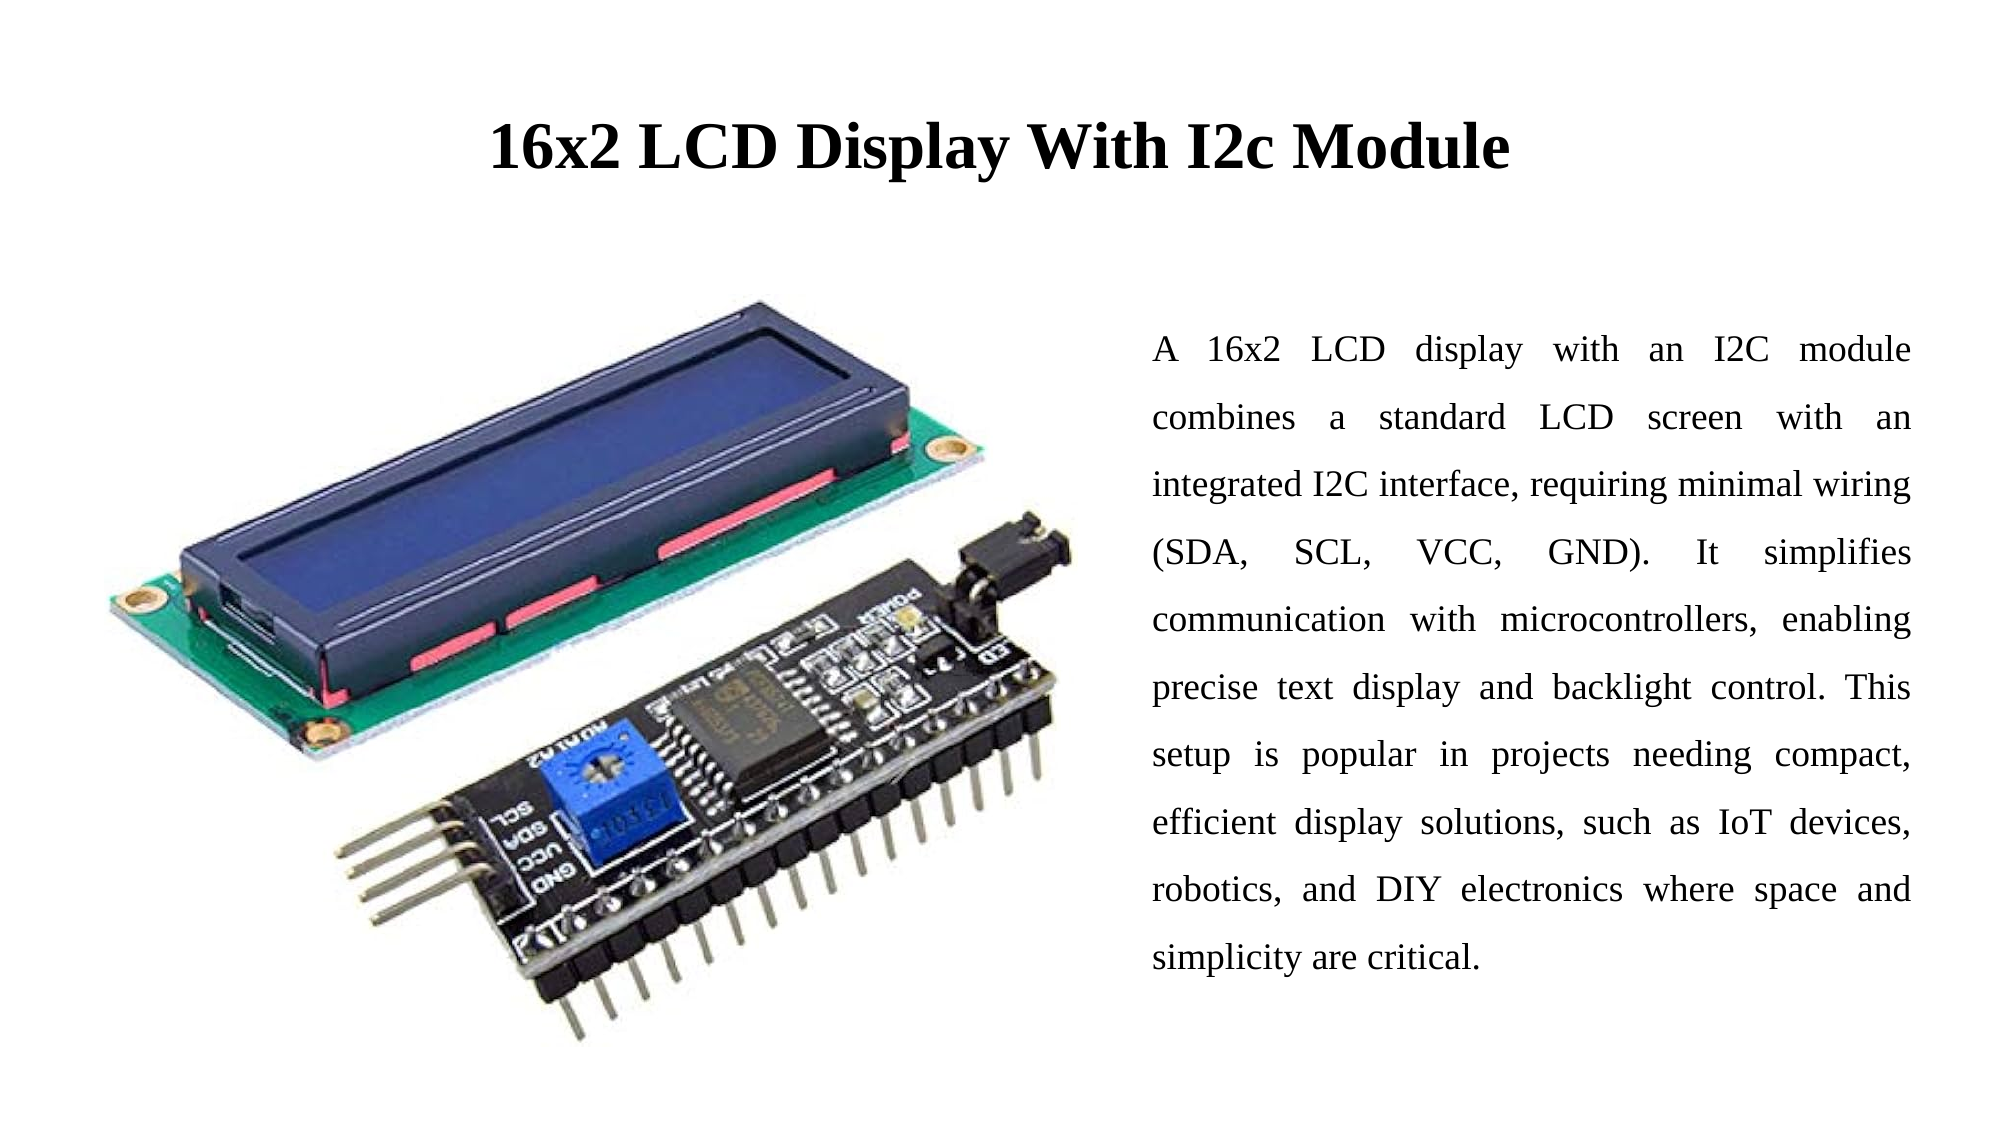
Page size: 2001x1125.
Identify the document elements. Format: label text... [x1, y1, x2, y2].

text_box A 16x2 LCD display with an I2C module combines a standard LCD screen with an integrated I2C interface, requiring minimal wiring (SDA, SCL, VCC, GND). It simplifies communication with microcontrollers, enabling precise text display and backlight control. This setup is popular in projects needing compact, efficient display solutions, such as IoT devices, robotics, and DIY electronics where space and simplicity are critical. [1137, 294, 1928, 984]
text_box 16x2 LCD Display With I2c Module [0, 94, 2000, 189]
picture [104, 294, 1078, 1047]
